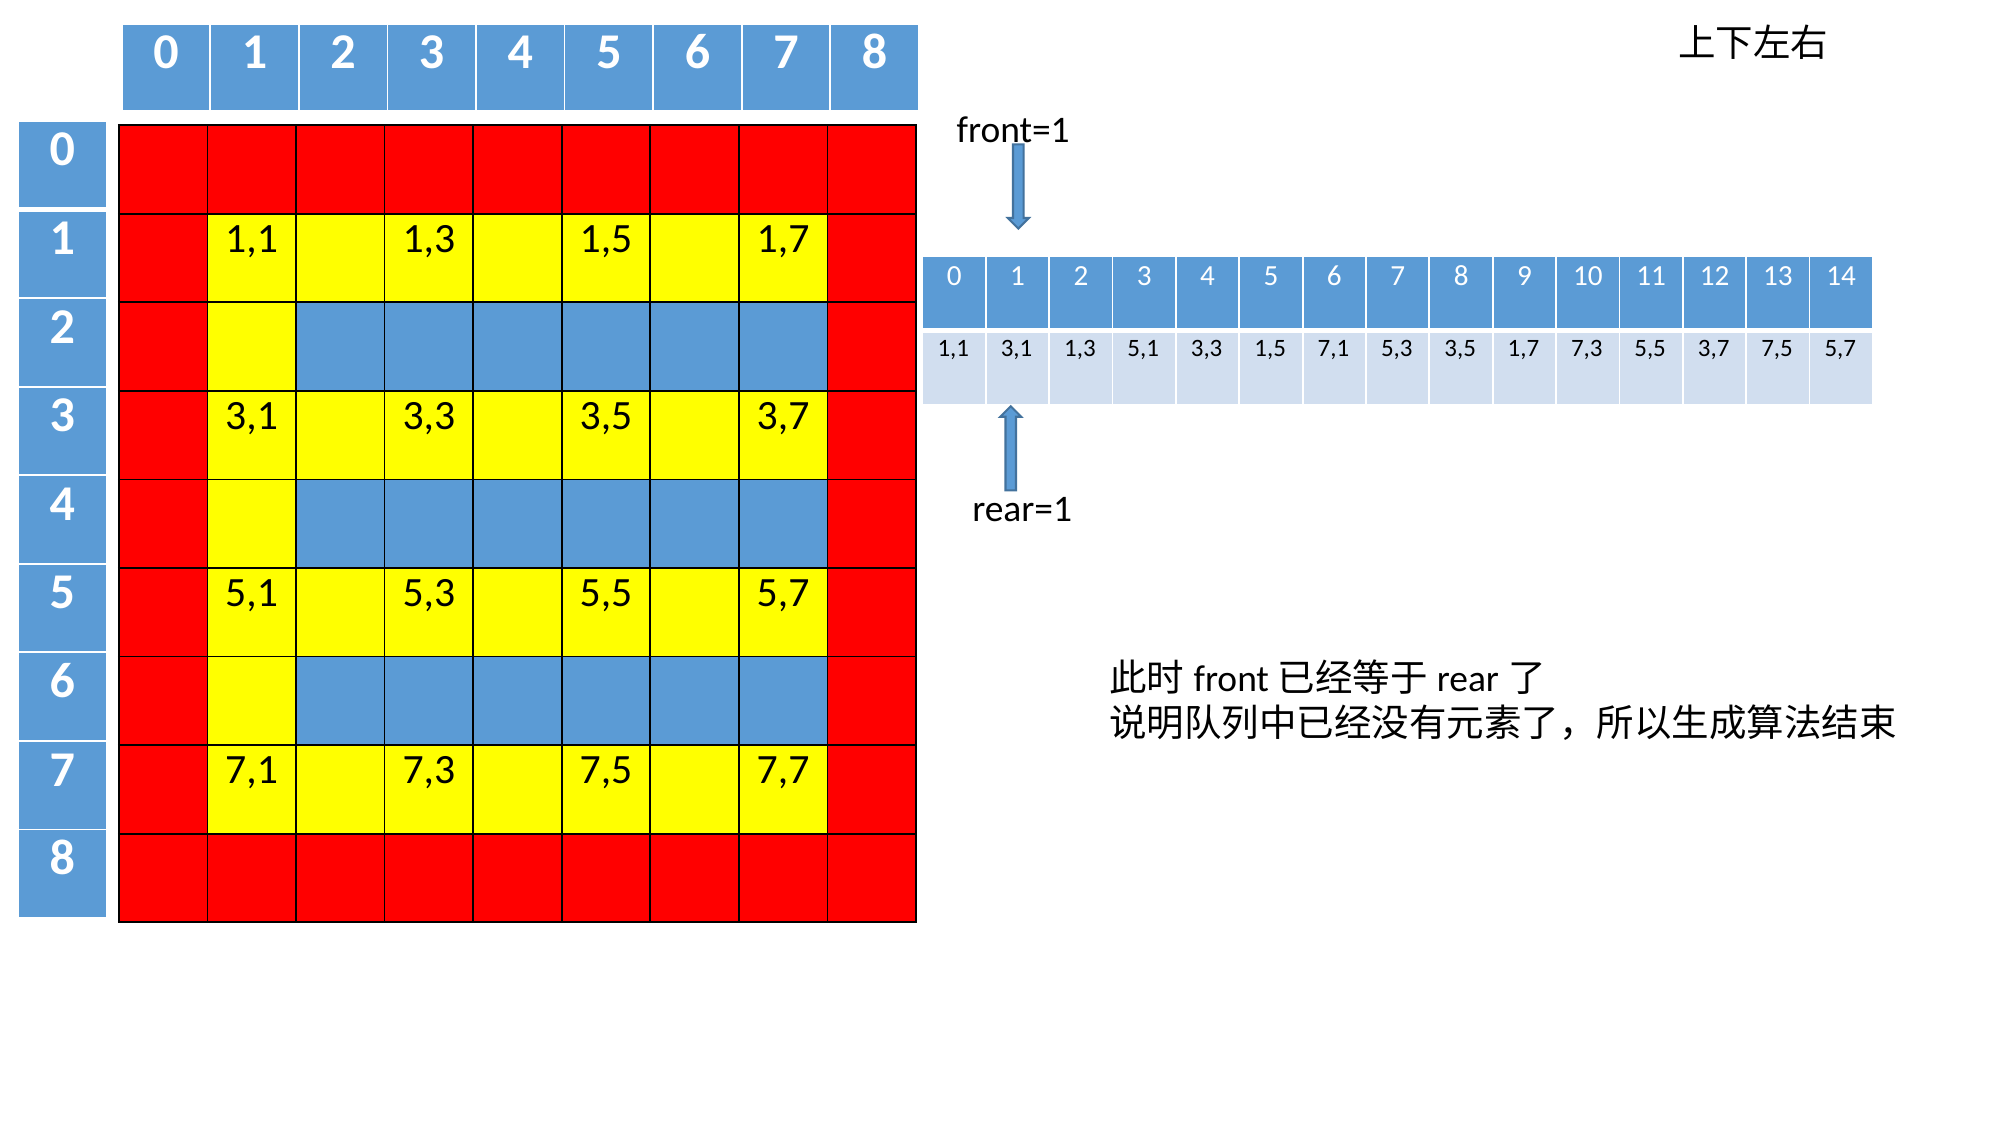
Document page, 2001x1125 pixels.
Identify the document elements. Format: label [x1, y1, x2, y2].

table_cell [120, 480, 207, 567]
table_cell [740, 657, 827, 744]
table_cell [828, 657, 915, 744]
table_cell [19, 299, 106, 386]
table_header [743, 25, 829, 110]
table_cell [385, 392, 472, 479]
table_cell [563, 392, 649, 479]
table_cell [563, 835, 649, 921]
table_cell [474, 835, 561, 921]
table_cell [828, 746, 915, 833]
table_cell [651, 569, 738, 656]
table_cell [740, 569, 827, 656]
table_cell [474, 392, 561, 479]
table_cell [19, 476, 106, 563]
table_cell [208, 303, 295, 390]
table_header [1620, 257, 1682, 328]
table_cell [1810, 333, 1872, 404]
table_cell [120, 746, 207, 833]
table_header [1494, 257, 1555, 328]
table_header [297, 126, 384, 213]
table_header [923, 257, 985, 328]
table_cell [474, 569, 561, 656]
text_box [1663, 11, 1844, 71]
table_cell [1113, 333, 1175, 404]
table_cell [651, 746, 738, 833]
table_cell [385, 303, 472, 390]
table_header [1113, 257, 1175, 328]
table_cell [1620, 333, 1682, 404]
table_cell [828, 835, 915, 921]
table_cell [297, 480, 384, 567]
table_cell [828, 480, 915, 567]
table_cell [385, 215, 472, 301]
table_cell [651, 480, 738, 567]
table_cell [828, 569, 915, 656]
table_cell [740, 392, 827, 479]
table_cell [563, 303, 649, 390]
table_cell [651, 303, 738, 390]
table_header [828, 126, 915, 213]
table_cell [297, 215, 384, 301]
table_header [1810, 257, 1872, 328]
table_cell [385, 480, 472, 567]
table_cell [120, 303, 207, 390]
table_cell [1684, 333, 1745, 404]
table_cell [1367, 333, 1428, 404]
table_cell [297, 657, 384, 744]
table_header [1430, 257, 1492, 328]
table_header [1050, 257, 1112, 328]
table_cell [651, 657, 738, 744]
table_cell [19, 653, 106, 740]
table_cell [651, 835, 738, 921]
table_header [1304, 257, 1365, 328]
table_header [211, 25, 298, 110]
text_box [940, 97, 1086, 229]
table_cell [208, 835, 295, 921]
table_cell [19, 565, 106, 651]
table_header [19, 122, 106, 207]
table_cell [987, 333, 1048, 404]
table_cell [19, 742, 106, 829]
table_cell [385, 835, 472, 921]
table_cell [385, 569, 472, 656]
table_header [565, 25, 652, 110]
table_header [987, 257, 1048, 328]
table_cell [474, 215, 561, 301]
table_cell [740, 746, 827, 833]
table_header [654, 25, 741, 110]
table_header [831, 25, 918, 110]
table_cell [828, 392, 915, 479]
table_header [740, 126, 827, 213]
table_cell [563, 569, 649, 656]
table_cell [651, 215, 738, 301]
table_cell [1747, 333, 1809, 404]
table_cell [474, 303, 561, 390]
table_cell [1494, 333, 1555, 404]
table_cell [474, 480, 561, 567]
table_header [1557, 257, 1619, 328]
table_cell [19, 212, 106, 297]
table_cell [120, 835, 207, 921]
table_header [208, 126, 295, 213]
table_cell [828, 215, 915, 301]
table_cell [385, 746, 472, 833]
table_cell [1304, 333, 1365, 404]
table_cell [563, 746, 649, 833]
table_header [120, 126, 207, 213]
table_cell [120, 657, 207, 744]
table_cell [208, 215, 295, 301]
table_cell [208, 392, 295, 479]
table_cell [385, 657, 472, 744]
table_cell [297, 569, 384, 656]
table_cell [120, 569, 207, 656]
table_cell [828, 303, 915, 390]
table_header [300, 25, 387, 110]
table_header [388, 25, 475, 110]
table_header [123, 25, 209, 110]
table_cell [297, 835, 384, 921]
table_cell [19, 830, 106, 917]
table_cell [563, 480, 649, 567]
table_header [651, 126, 738, 213]
table_cell [740, 215, 827, 301]
table_header [1240, 257, 1302, 328]
table_cell [474, 657, 561, 744]
table_cell [208, 480, 295, 567]
table_cell [297, 392, 384, 479]
table_cell [120, 392, 207, 479]
table_header [1177, 257, 1238, 328]
table_cell [120, 215, 207, 301]
table_cell [651, 392, 738, 479]
table_cell [1177, 333, 1238, 404]
table_cell [923, 333, 985, 404]
table_cell [740, 835, 827, 921]
table_header [477, 25, 564, 110]
table_cell [1430, 333, 1492, 404]
table_cell [563, 215, 649, 301]
table_header [1367, 257, 1428, 328]
table_cell [1240, 333, 1302, 404]
table_cell [740, 303, 827, 390]
table_header [1684, 257, 1745, 328]
table_header [474, 126, 561, 213]
table_cell [740, 480, 827, 567]
text_box [956, 406, 1089, 537]
table_cell [208, 746, 295, 833]
table_cell [297, 746, 384, 833]
table_header [385, 126, 472, 213]
table_header [563, 126, 649, 213]
table_cell [19, 388, 106, 474]
table_cell [208, 569, 295, 656]
text_box [1094, 646, 1912, 751]
table_cell [297, 303, 384, 390]
table_cell [1557, 333, 1619, 404]
table_cell [208, 657, 295, 744]
table_cell [474, 746, 561, 833]
table_cell [1050, 333, 1112, 404]
table_cell [563, 657, 649, 744]
table_header [1747, 257, 1809, 328]
